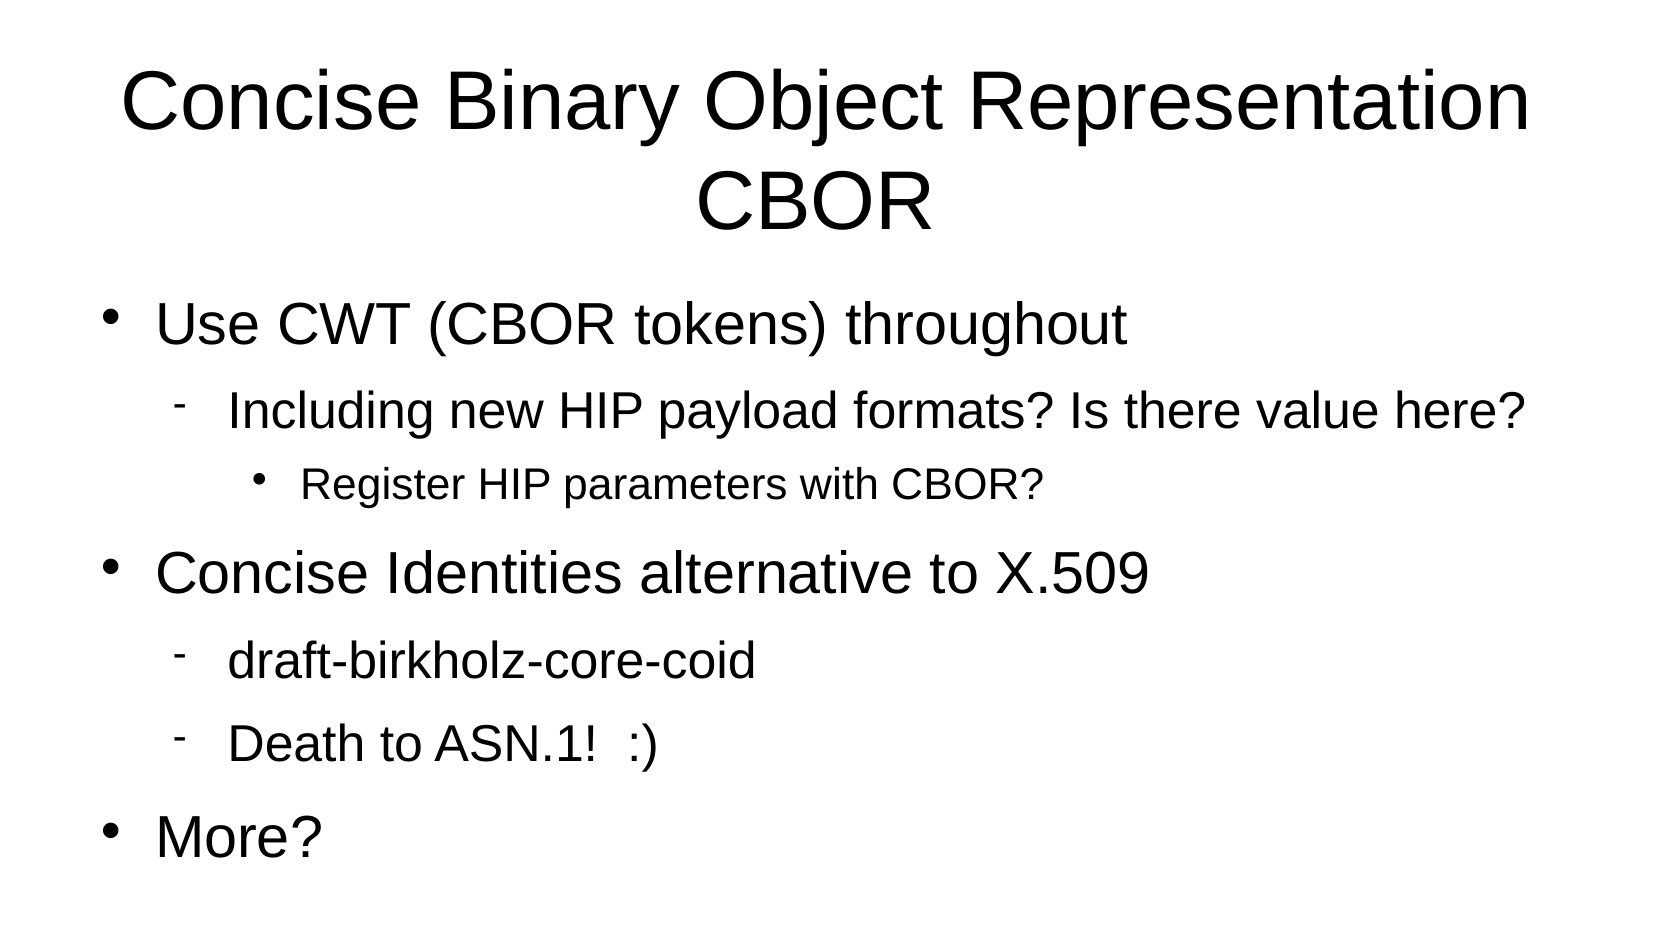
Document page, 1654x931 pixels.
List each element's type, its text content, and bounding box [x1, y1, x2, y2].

text_box Use CWT (CBOR tokens) throughout Including new HIP payload formats? Is there value here? Register HIP parameters with CBOR? Concise Identities alternative to X.509 draft-birkholz-core-coid Death to ASN.1! :) More? [82, 284, 1571, 915]
text_box Concise Binary Object Representation CBOR [82, 45, 1571, 247]
